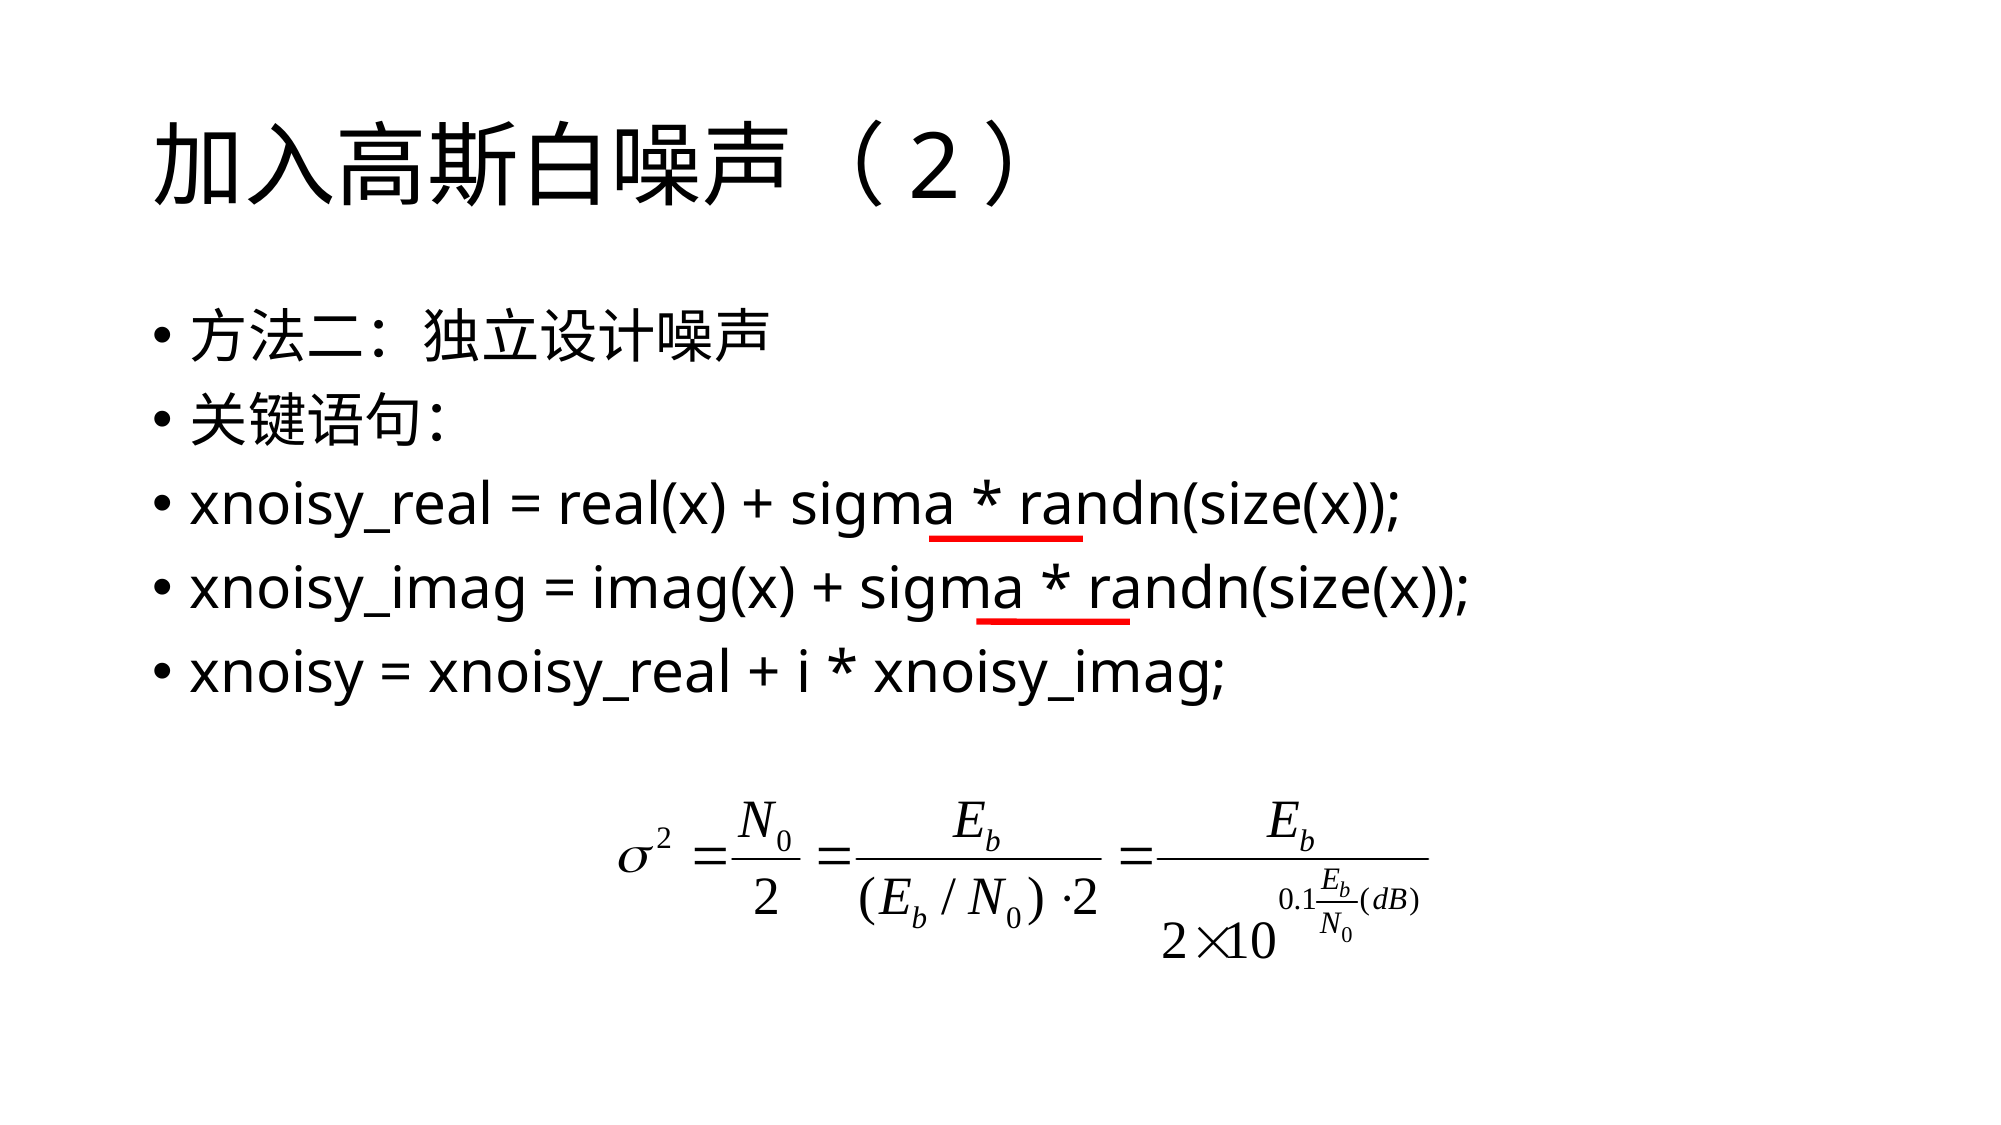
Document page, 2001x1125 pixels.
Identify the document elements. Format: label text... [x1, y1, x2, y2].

title 加入高斯白噪声（2） [137, 59, 1863, 278]
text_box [610, 786, 1437, 972]
text_box [249, 489, 281, 550]
list 方法二：独立设计噪声 关键语句： xnoisy_real = real(x) + sigma * randn(size(x)); xnoisy_imag = imag(x) + sigma * randn(size(x)); xnoisy = xnoisy_real + i * xnoisy_imag; [137, 299, 1863, 1014]
